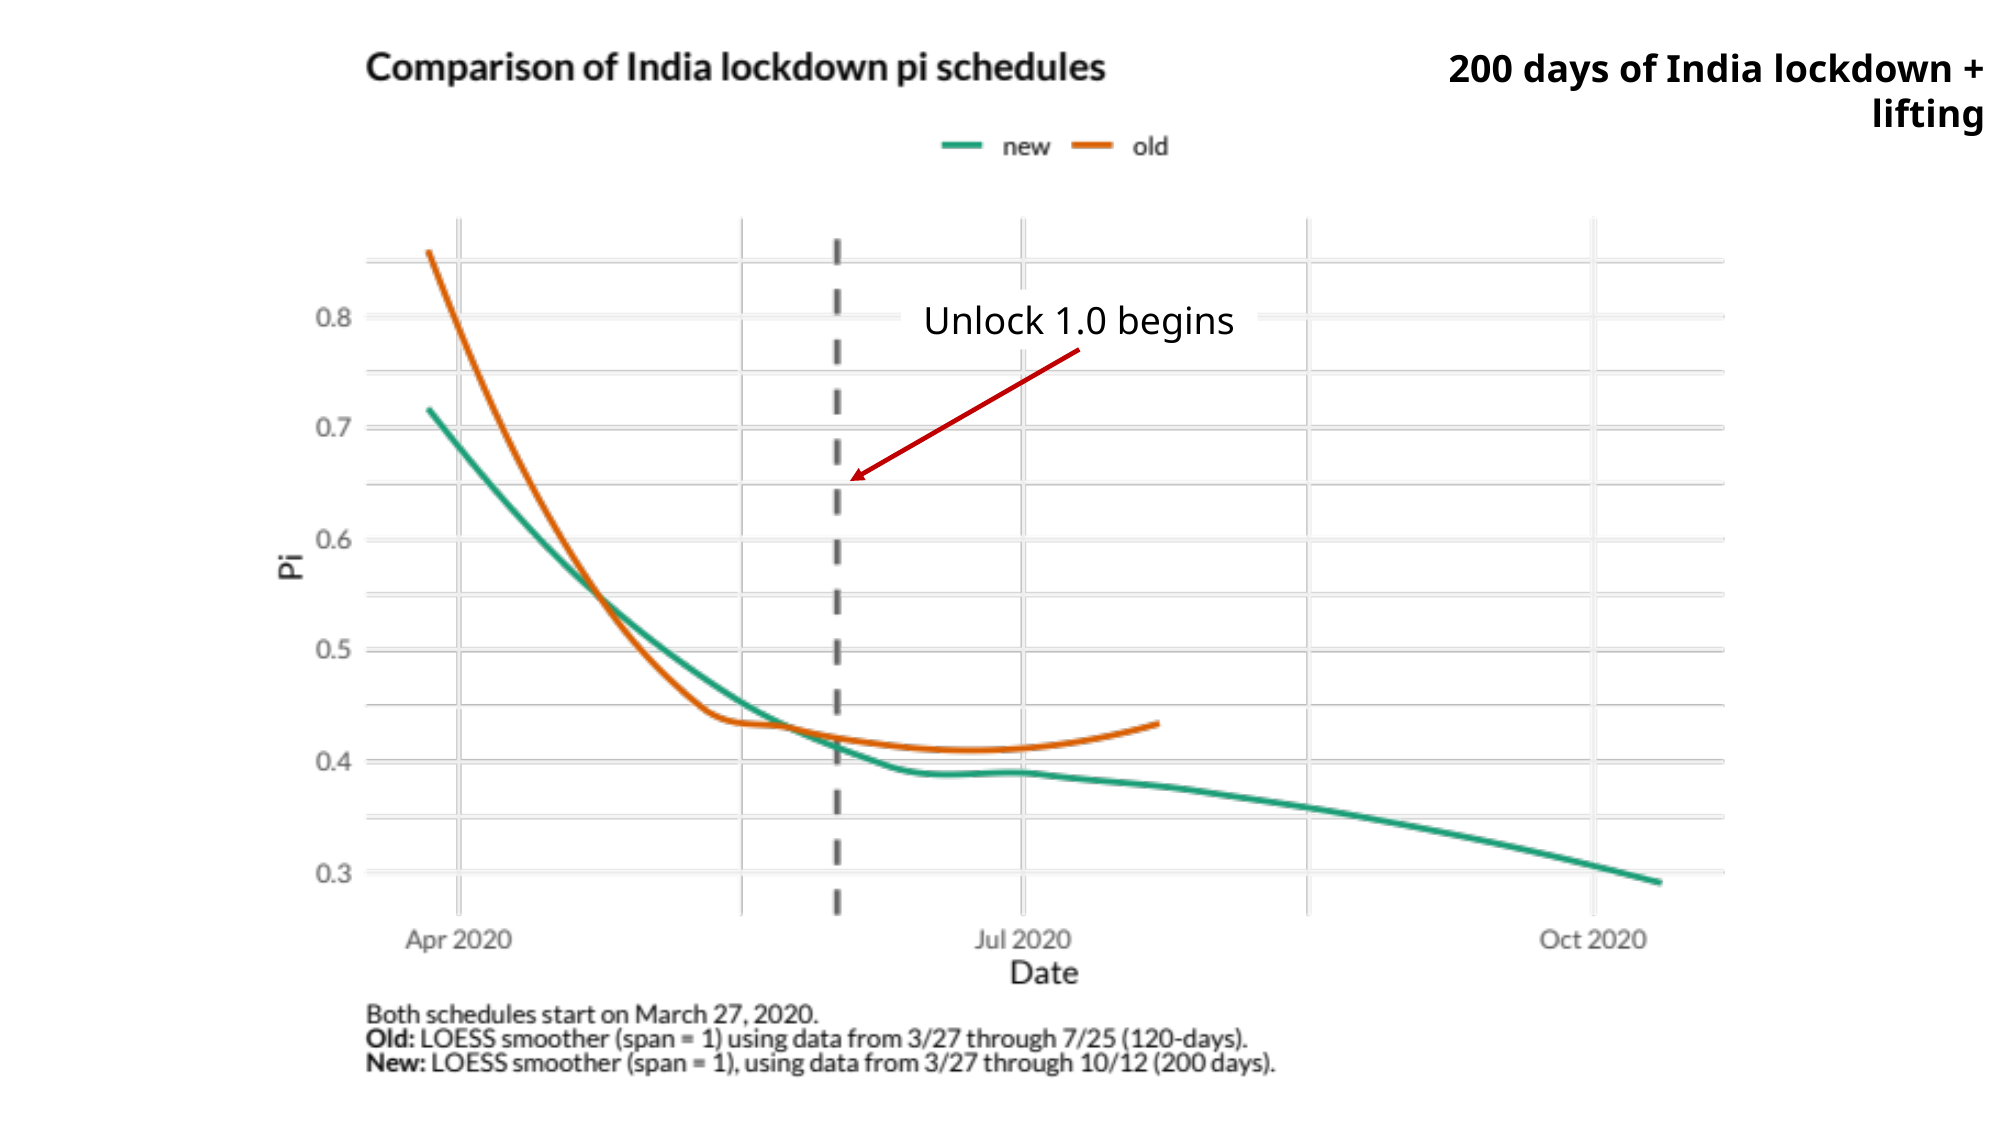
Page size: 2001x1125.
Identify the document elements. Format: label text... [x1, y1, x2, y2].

picture [264, 37, 1735, 1088]
text_box 200 days of India lockdown + lifting [1735, 37, 2000, 143]
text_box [849, 350, 1080, 482]
